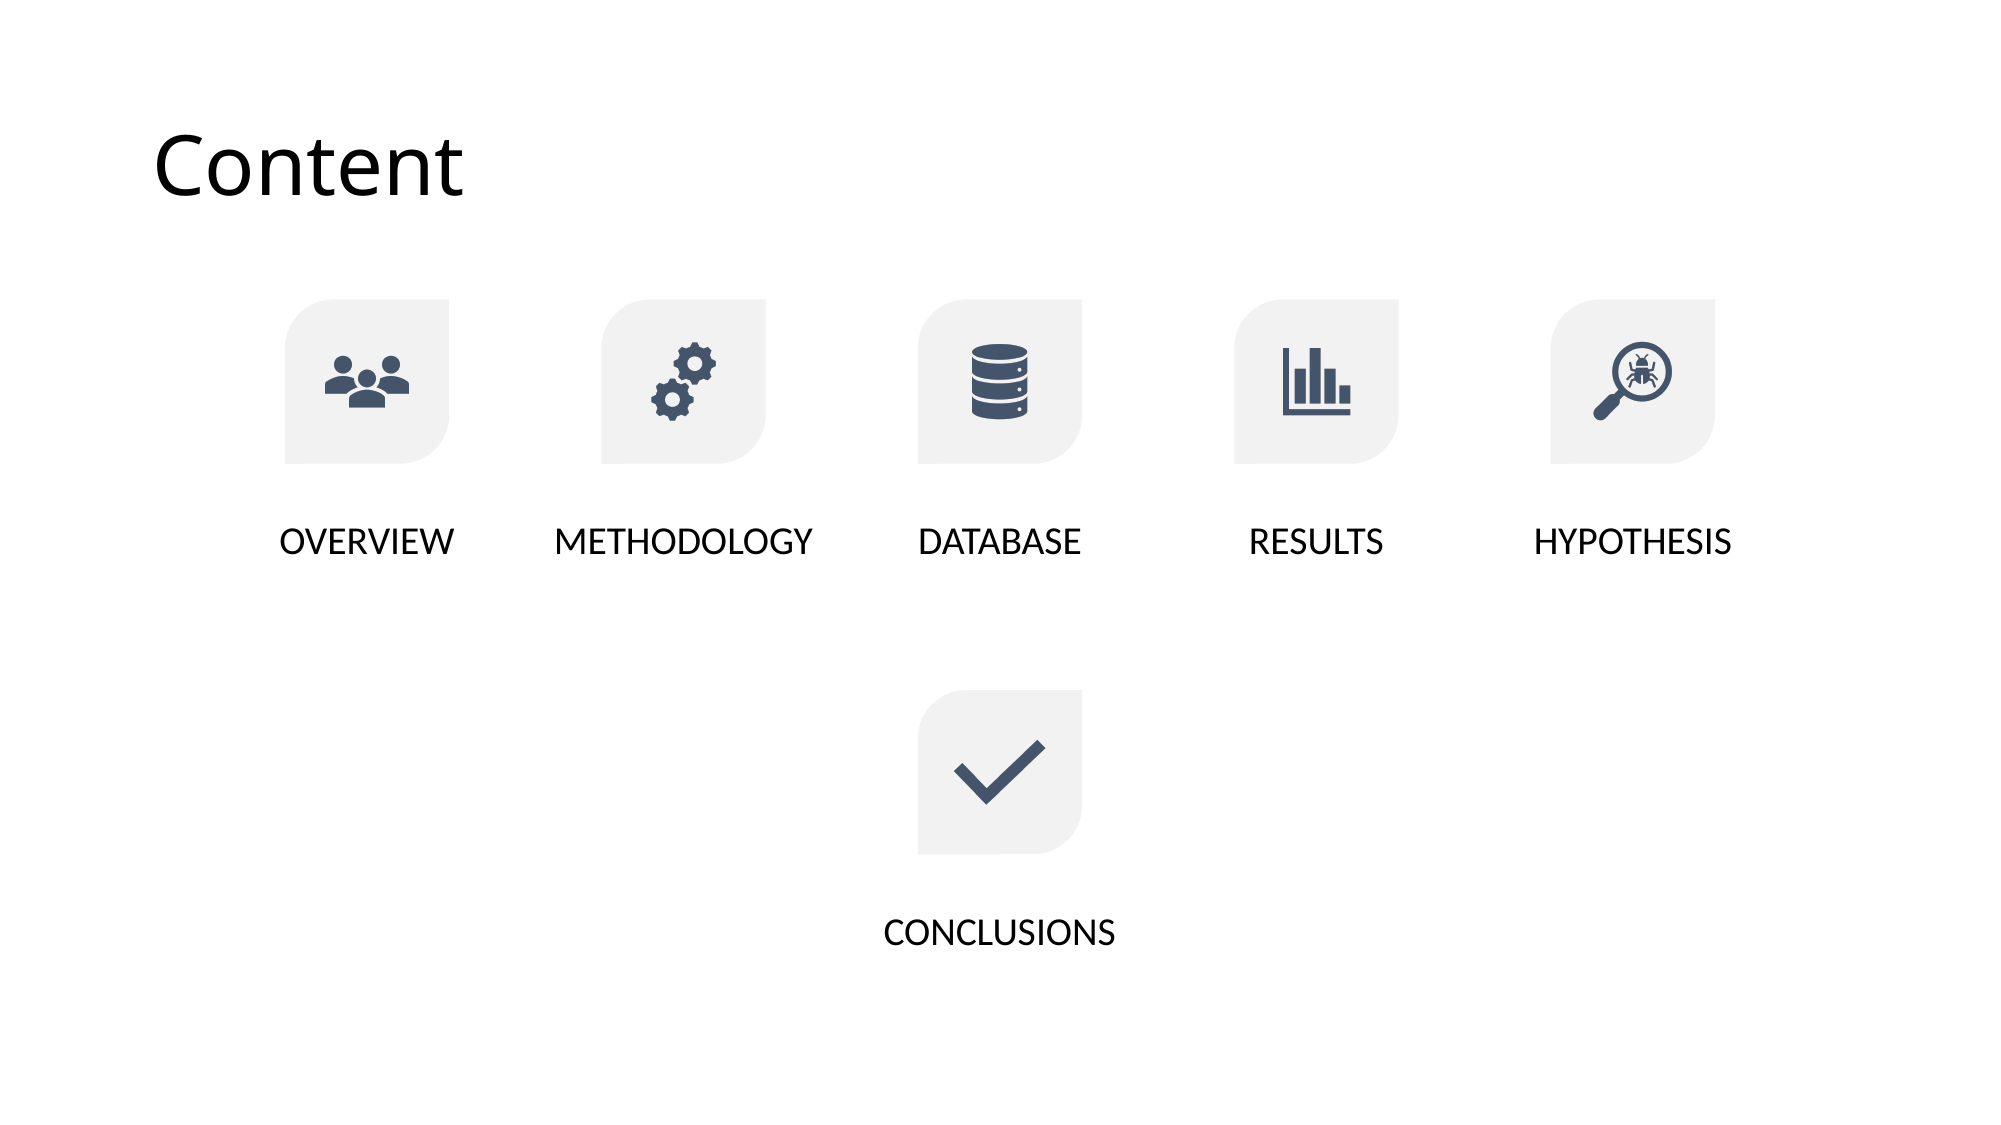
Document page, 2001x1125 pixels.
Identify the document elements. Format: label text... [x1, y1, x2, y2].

title Content [137, 59, 1863, 278]
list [137, 299, 1863, 1014]
